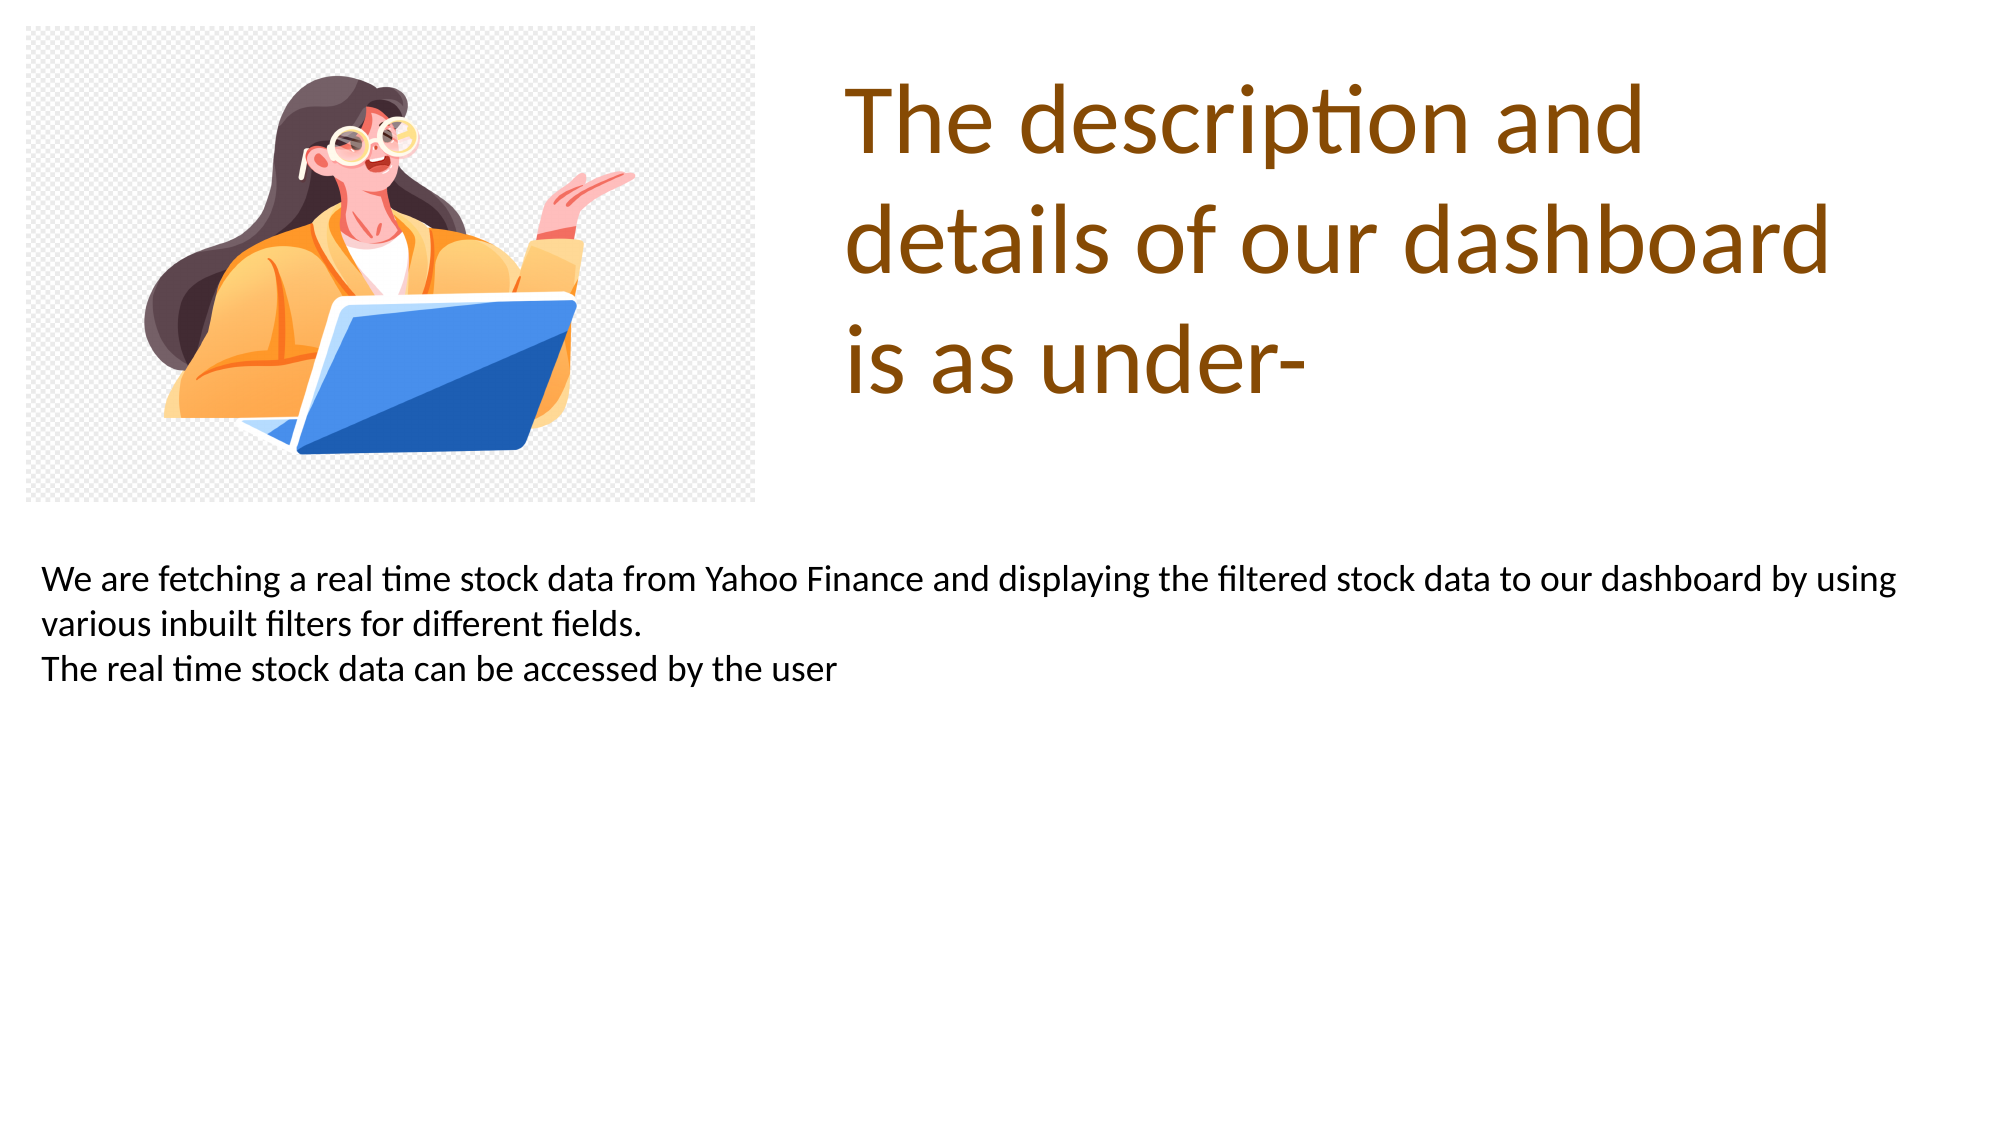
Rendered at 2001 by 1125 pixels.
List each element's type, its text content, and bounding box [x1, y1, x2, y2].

text_box We are fetching a real time stock data from Yahoo Finance and displaying the filtered stock data to our dashboard by using various inbuilt filters for different fields. The real time stock data can be accessed by the user [26, 546, 1920, 697]
text_box The description and details of our dashboard is as under- [830, 45, 1905, 421]
picture [26, 26, 755, 502]
